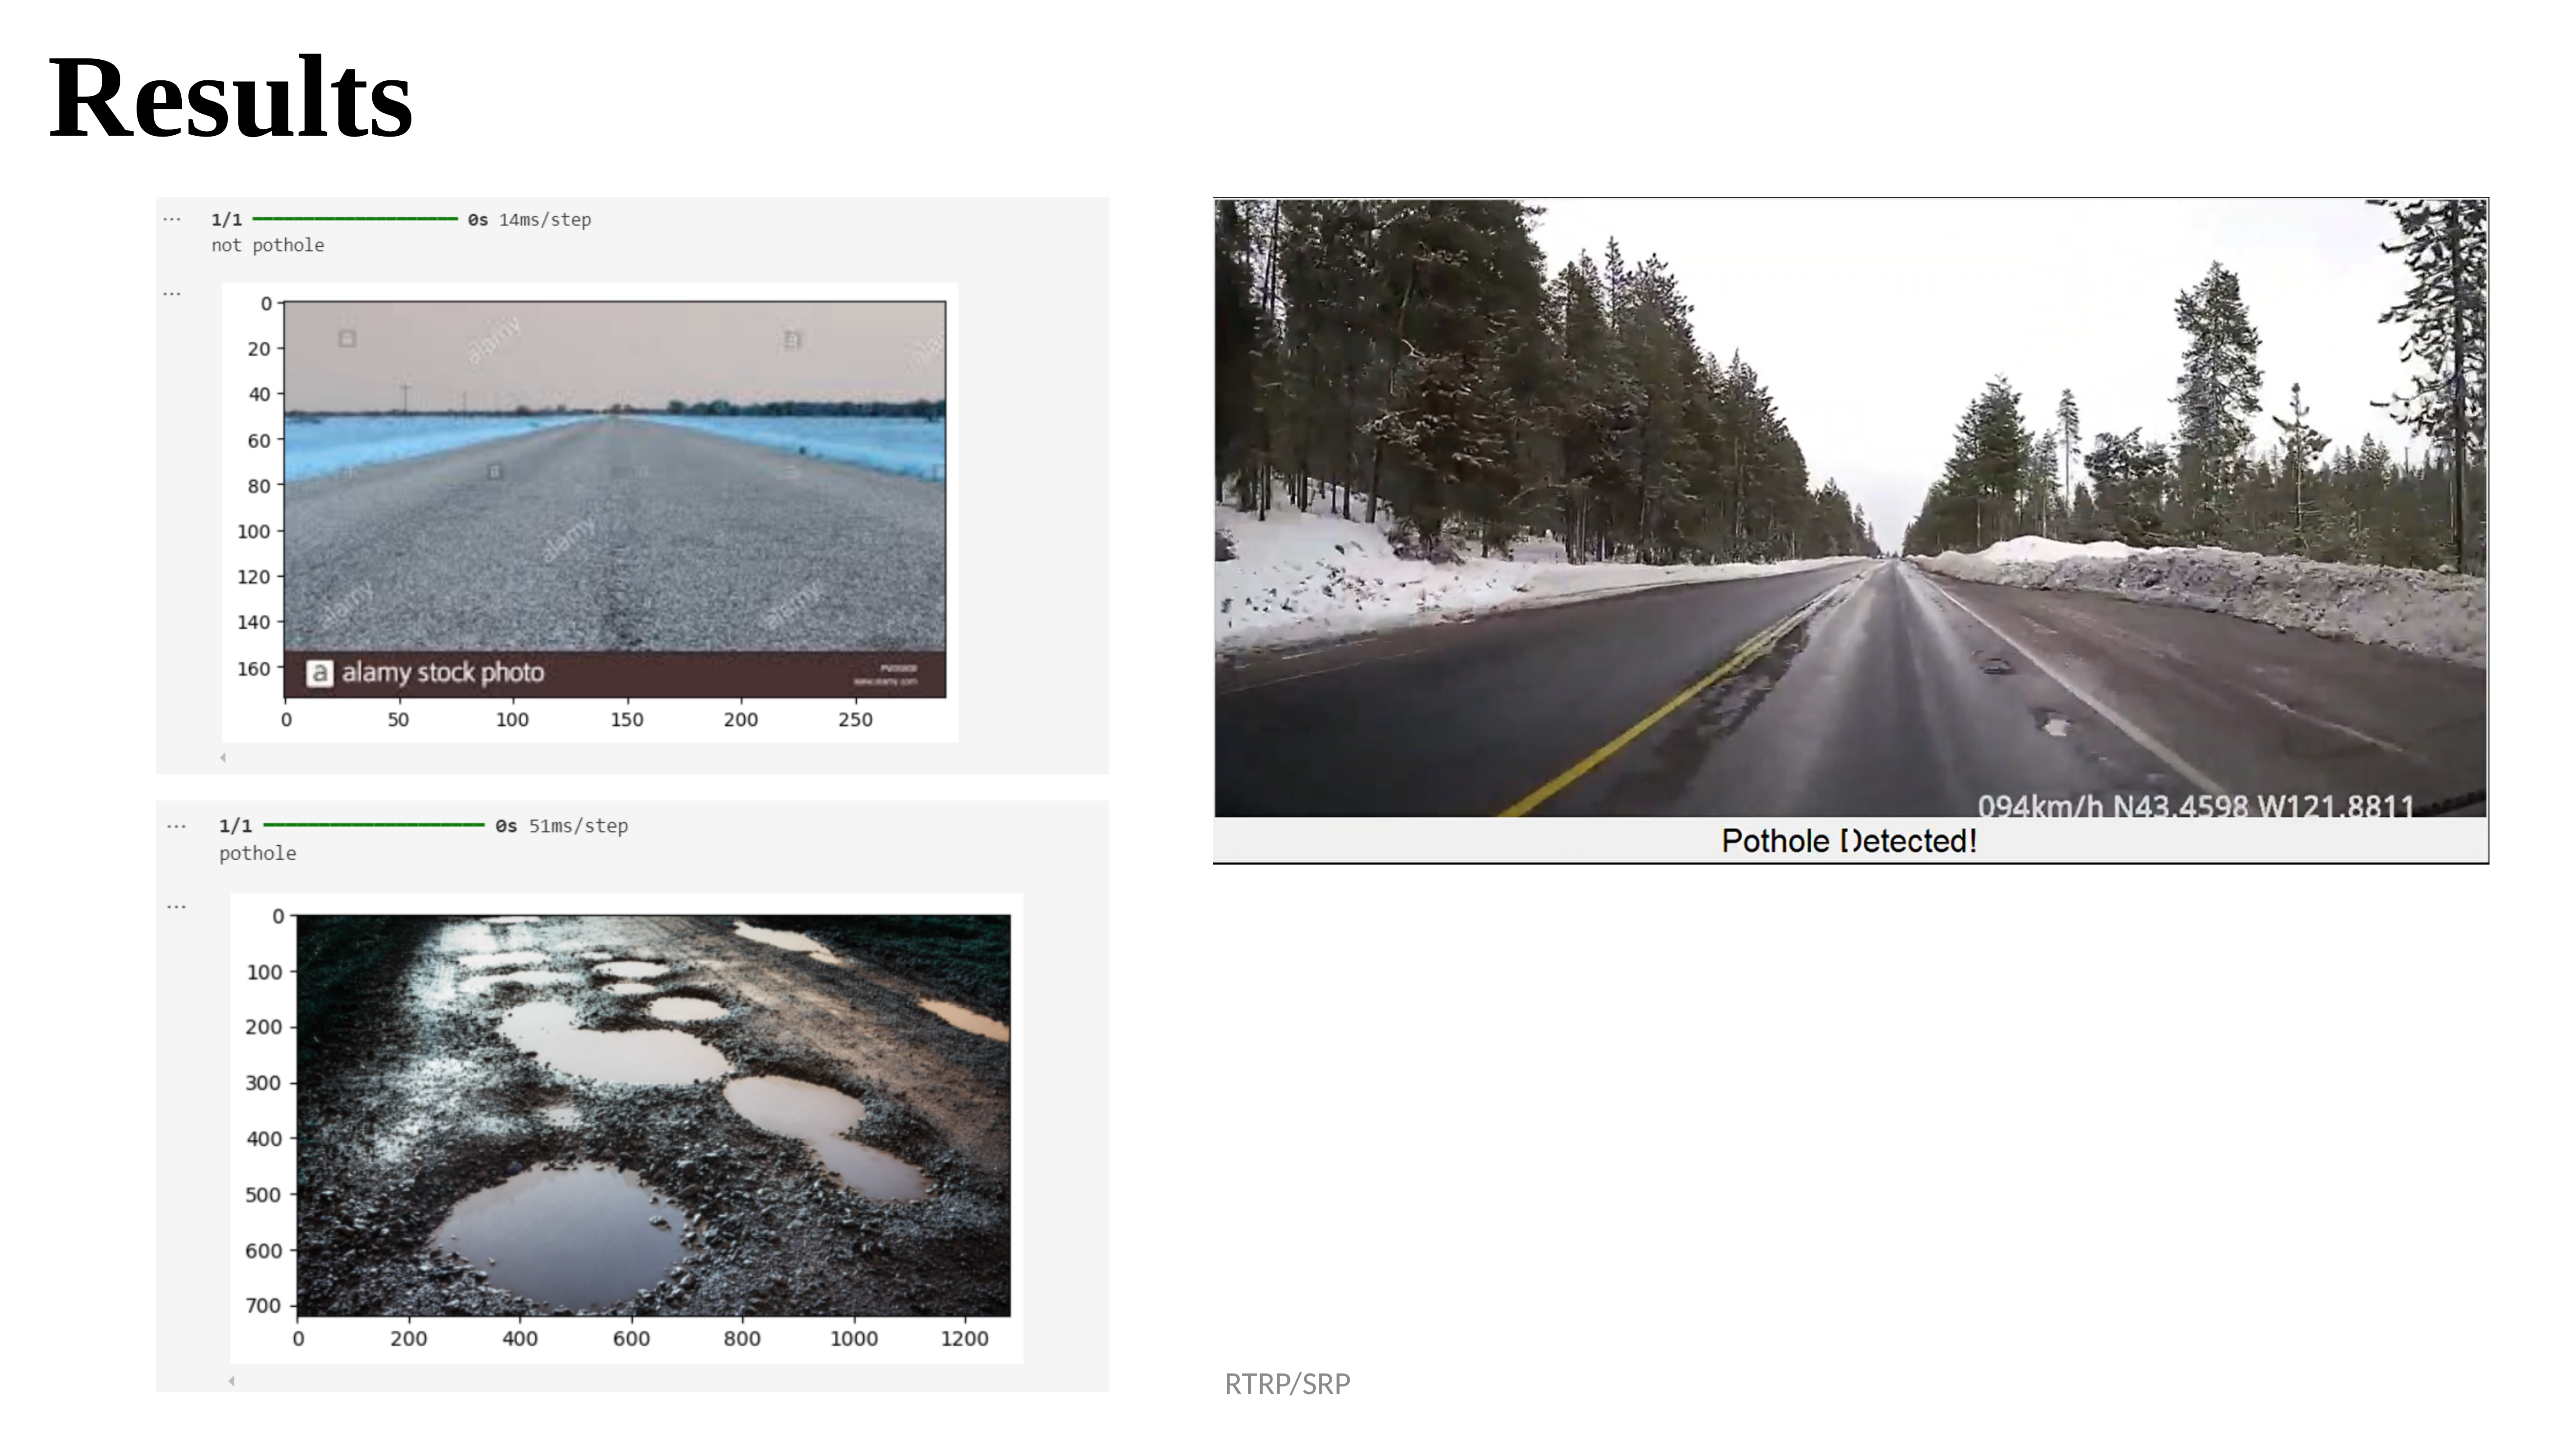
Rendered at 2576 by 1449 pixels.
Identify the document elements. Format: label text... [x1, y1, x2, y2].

picture [156, 800, 1109, 1392]
title Results [41, 24, 2263, 171]
picture [1213, 197, 2490, 865]
picture [156, 197, 1109, 775]
footer RTRP/SRP [853, 1343, 1723, 1420]
